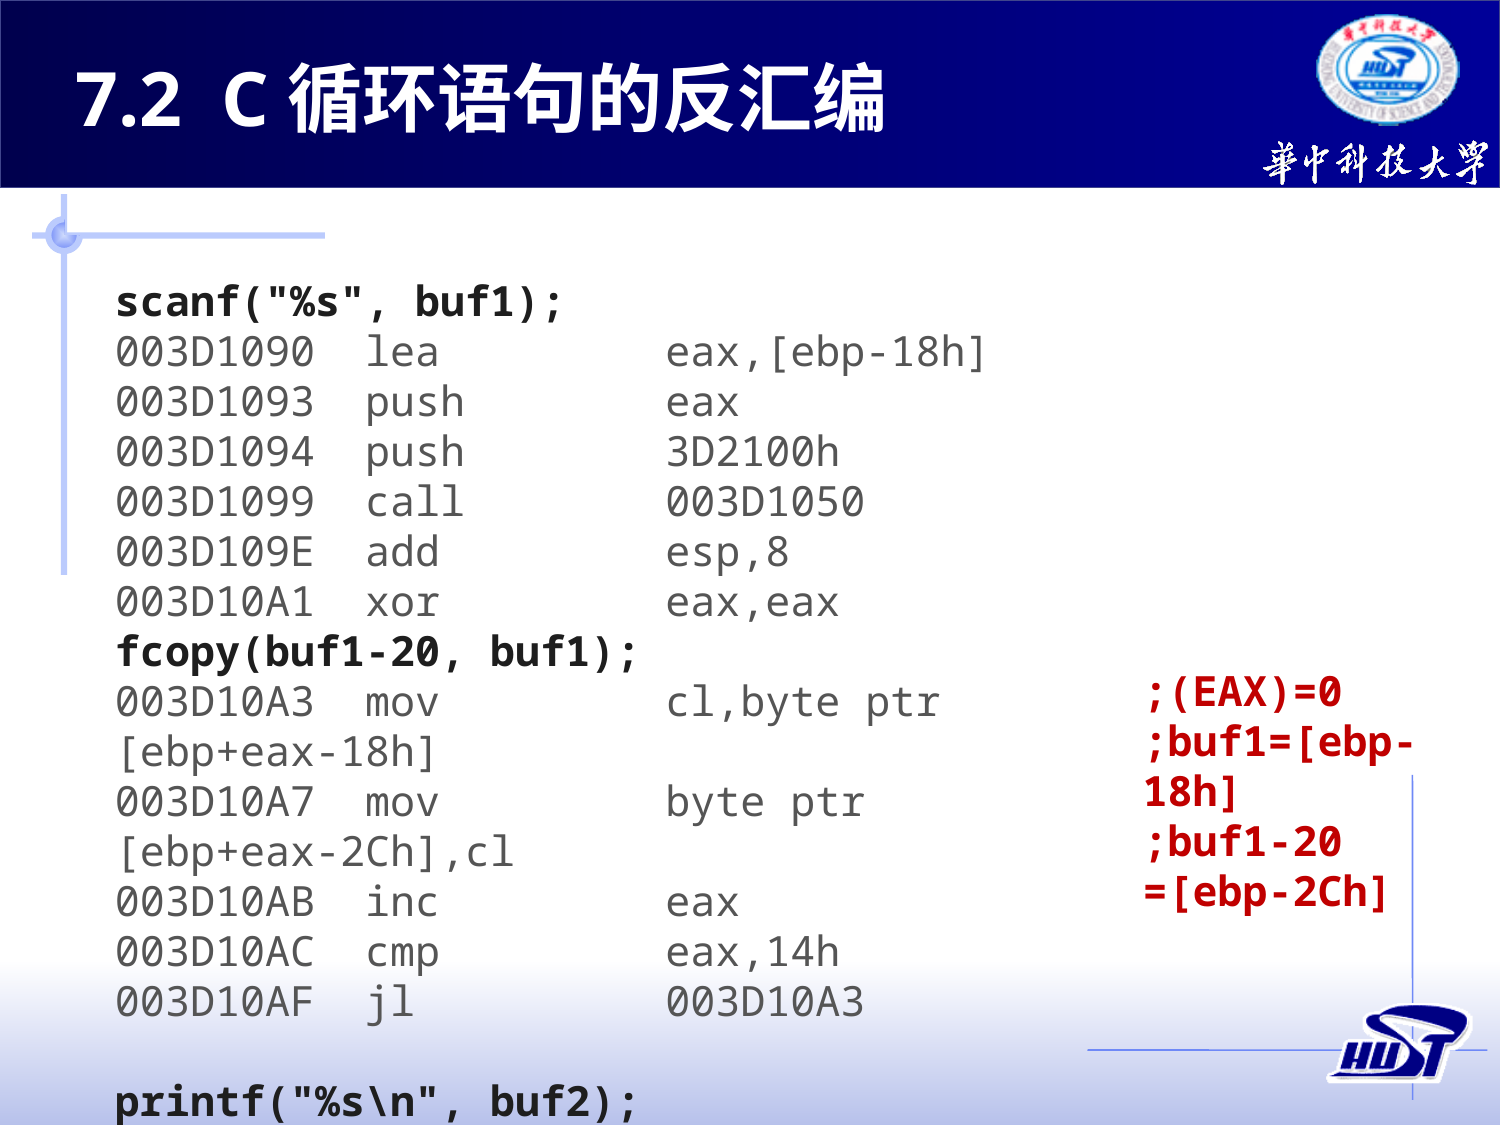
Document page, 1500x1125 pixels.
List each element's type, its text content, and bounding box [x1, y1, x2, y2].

picture [1262, 140, 1488, 185]
text_box ;(EAX)=0 ;buf1=[ebp-18h] ;buf1-20 =[ebp-2Ch] [1128, 656, 1459, 922]
text_box scanf("%s", buf1); 003D1090 lea eax,[ebp-18h] 003D1093 push eax 003D1094 push 3D2100h 003D1099 call 003D1050 003D109E add esp,8 003D10A1 xor eax,eax fcopy(buf1-20, buf1); 003D10A3 mov cl,byte ptr [ebp+eax-18h] 003D10A7 mov byte ptr [ebp+eax-2Ch],cl 003D10AB inc eax 003D10AC cmp eax,14h 003D10AF jl 003D10A3 printf("%s\n", buf2); [100, 267, 1128, 1125]
text_box 7.2 C循环语句的反汇编 [60, 44, 903, 149]
picture [1316, 14, 1460, 126]
